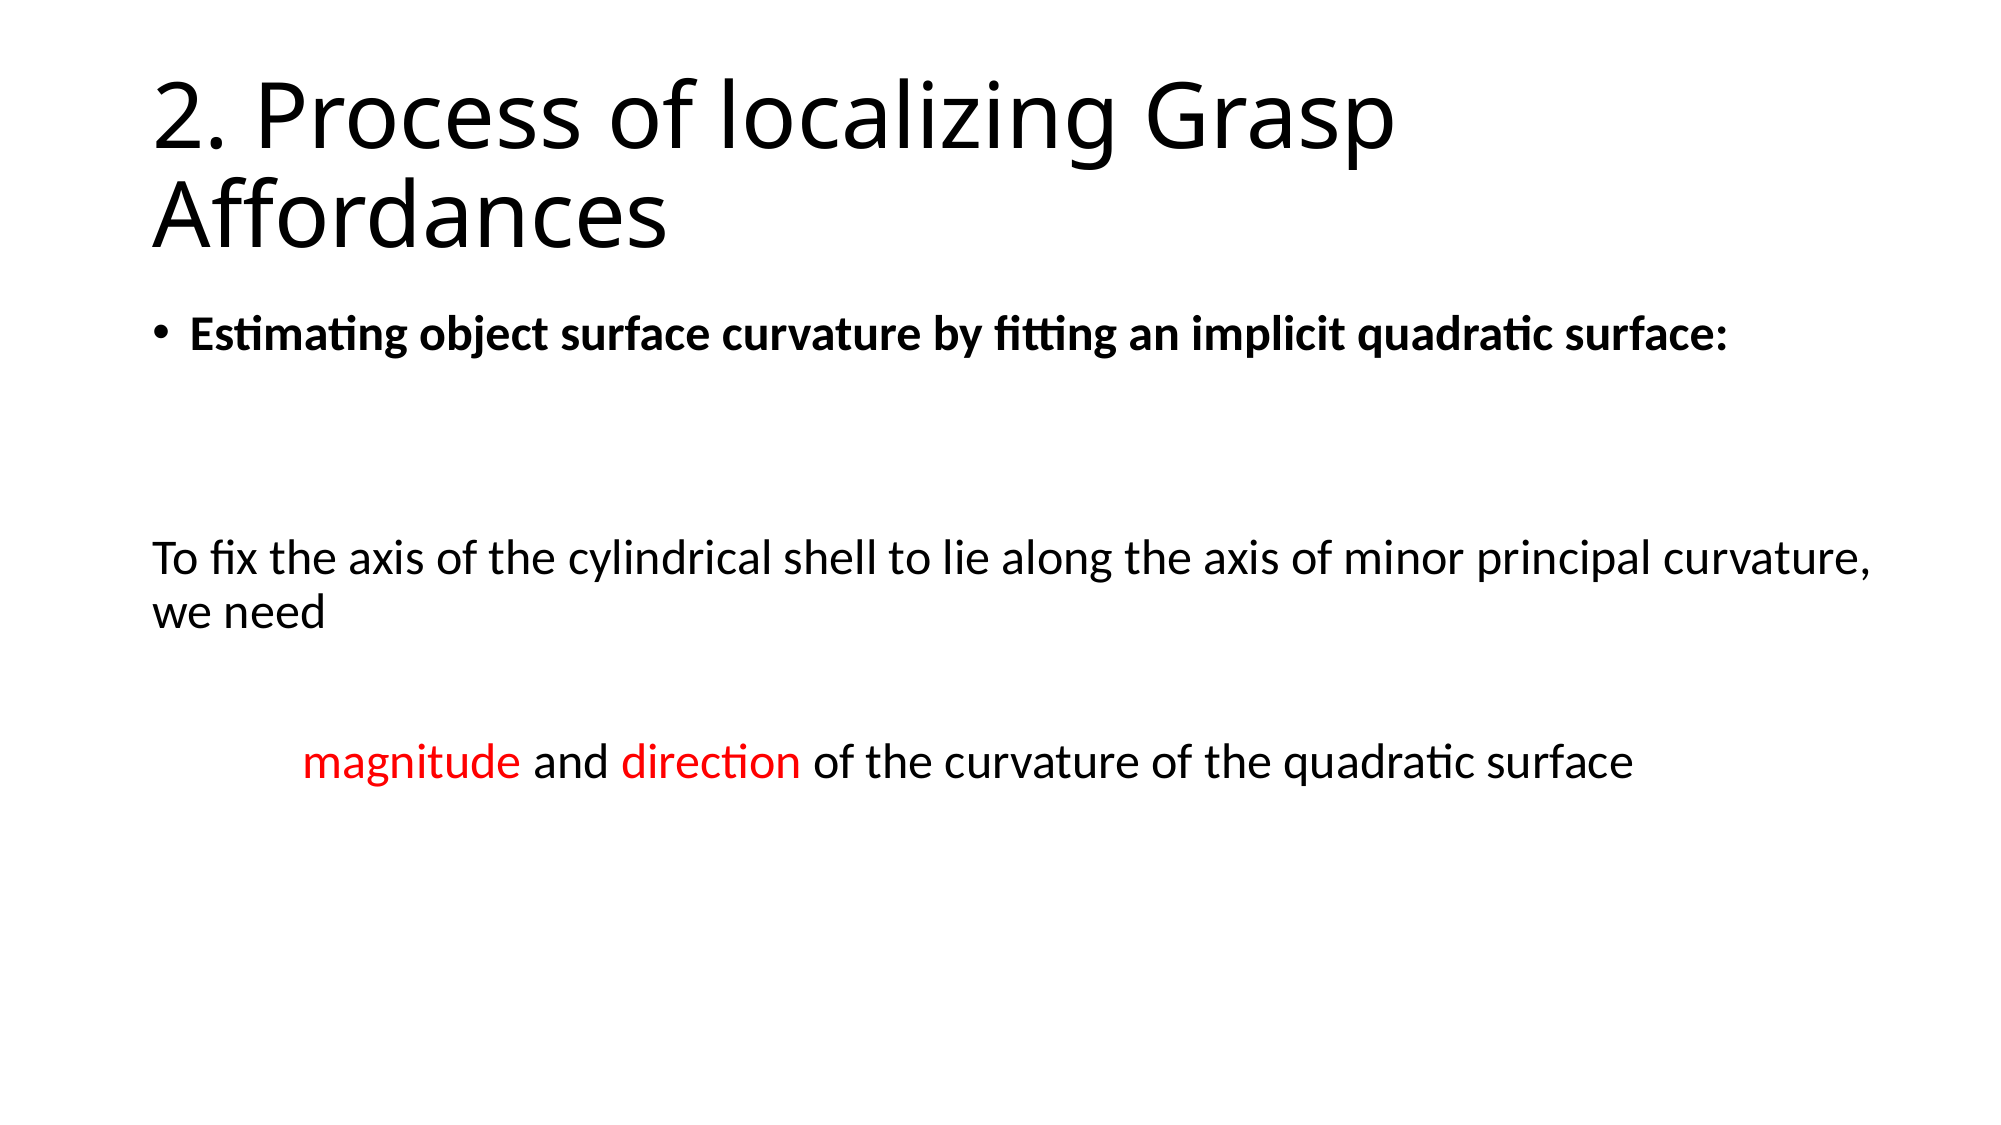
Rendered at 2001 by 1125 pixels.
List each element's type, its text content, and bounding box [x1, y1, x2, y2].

list Estimating object surface curvature by fitting an implicit quadratic surface: To fix the axis of the cylindrical shell to lie along the axis of minor principal curvature, we need magnitude and direction of the curvature of the quadratic surface [137, 299, 1892, 1098]
title 2. Process of localizing Grasp Affordances [137, 59, 1863, 278]
